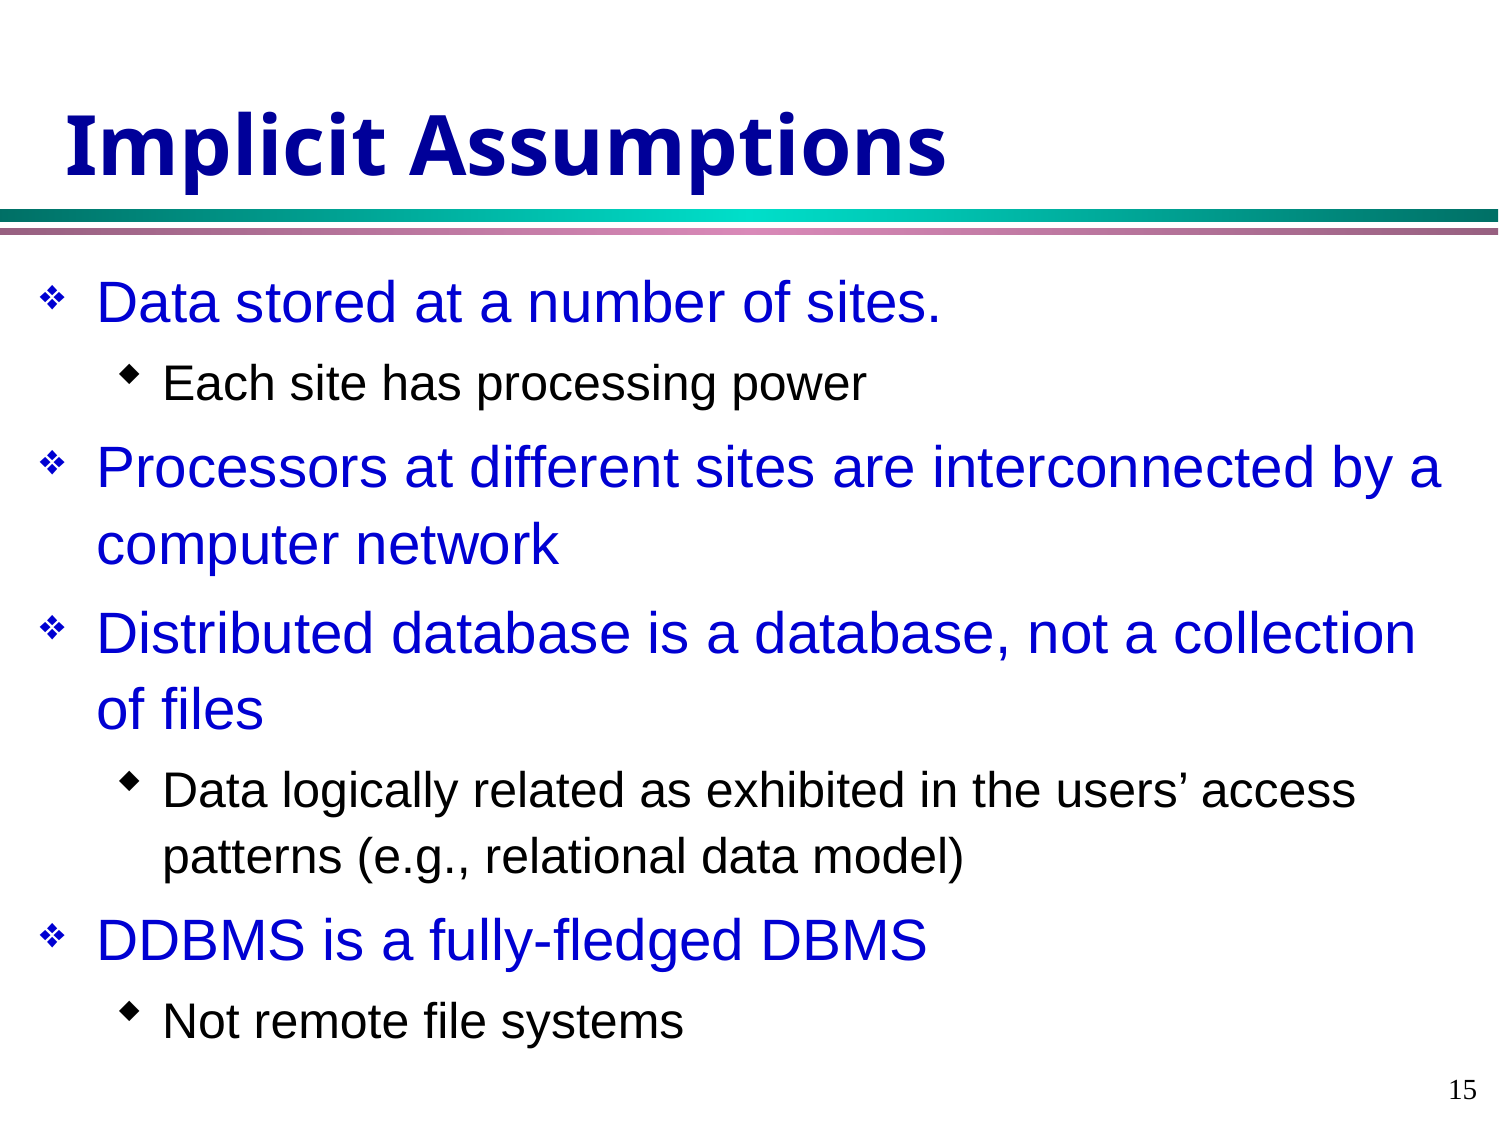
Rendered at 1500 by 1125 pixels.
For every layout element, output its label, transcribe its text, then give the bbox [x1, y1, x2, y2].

text_box [1463, 1049, 1500, 1125]
list Data stored at a number of sites. Each site has processing power Processors at different sites are interconnected by a computer network Distributed database is a database, not a collection of files Data logically related as exhibited in the users’ access patterns (e.g., relational data model) DDBMS is a fully-fledged DBMS Not remote file systems [24, 249, 1463, 1125]
title Implicit Assumptions [49, 37, 1438, 201]
